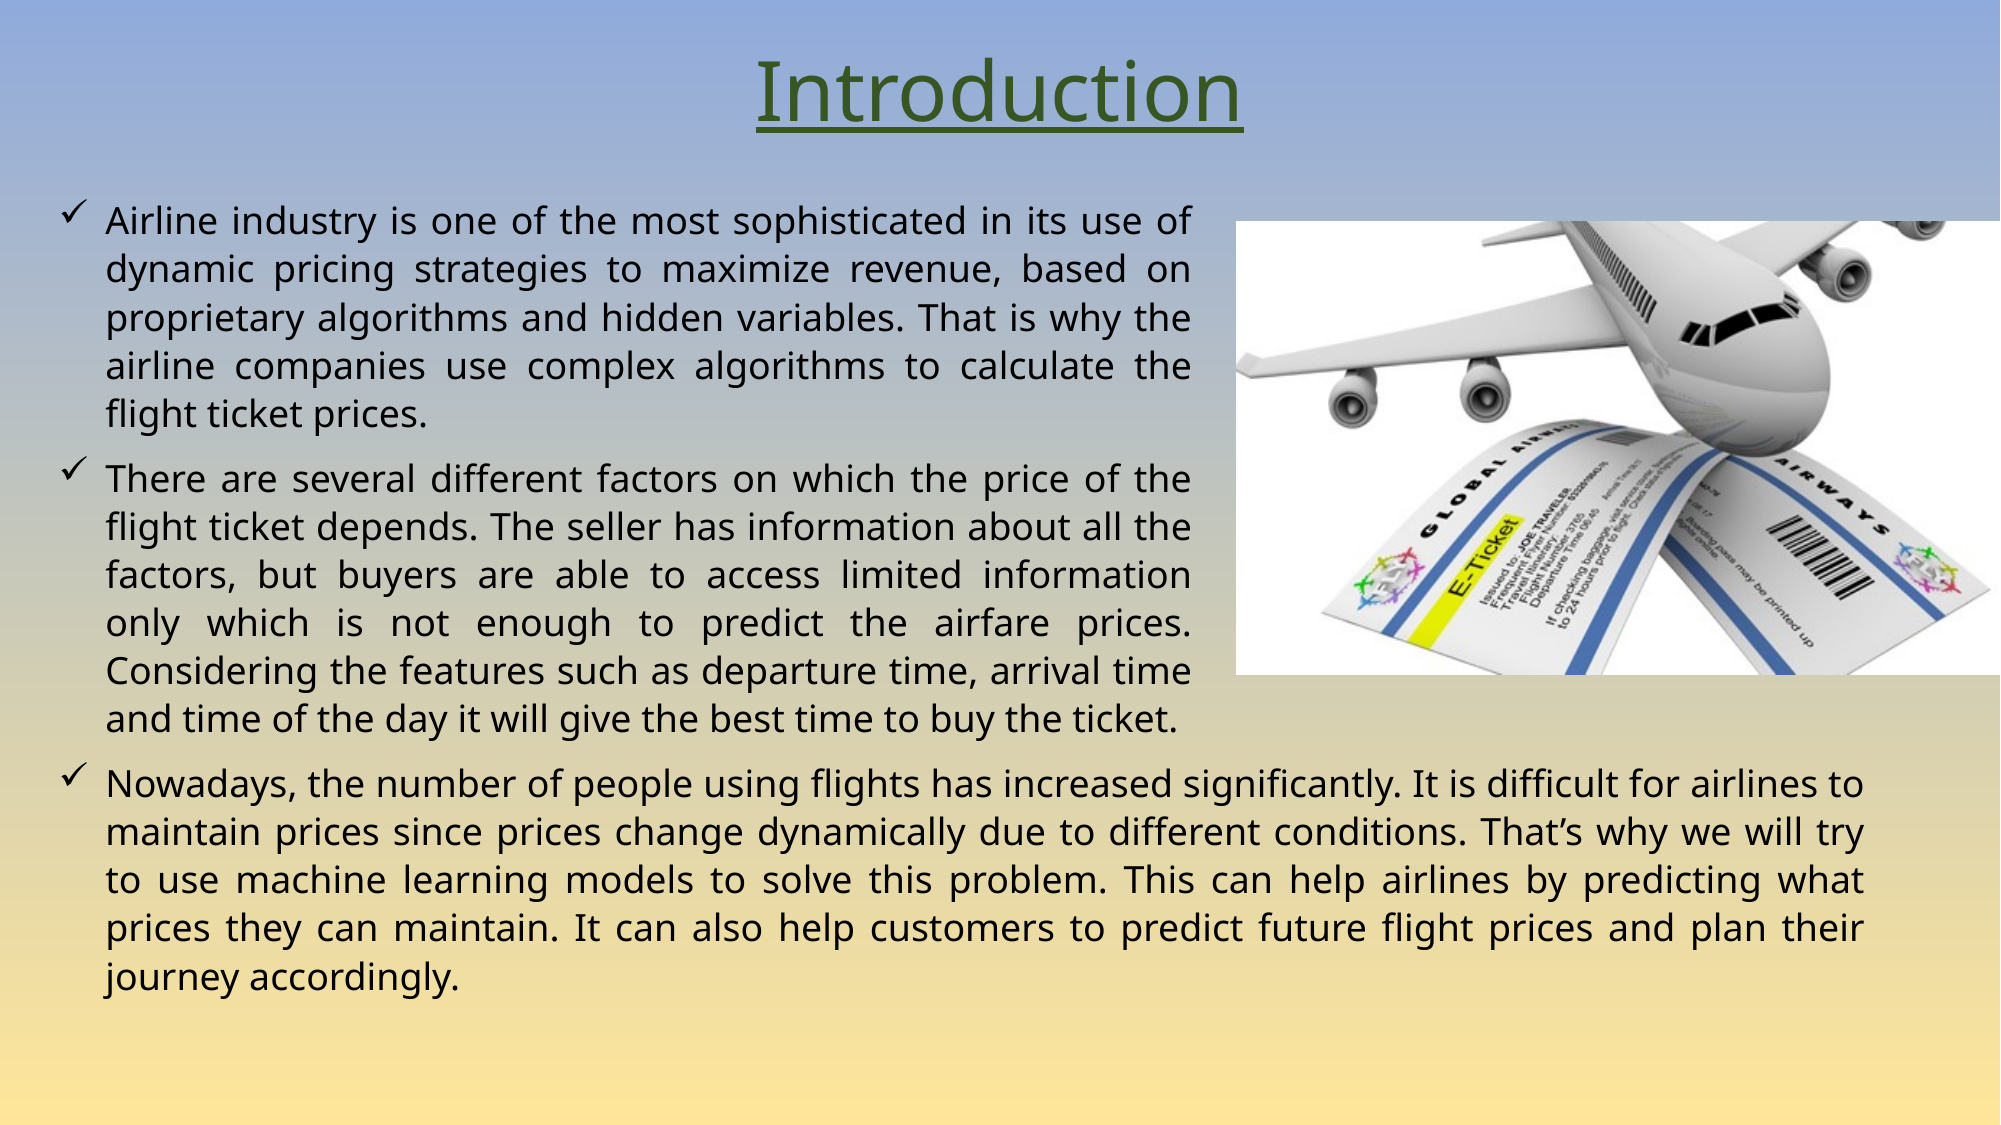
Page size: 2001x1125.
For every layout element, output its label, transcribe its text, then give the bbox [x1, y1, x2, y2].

text_box Airline industry is one of the most sophisticated in its use of dynamic pricing strategies to maximize revenue, based on proprietary algorithms and hidden variables. That is why the airline companies use complex algorithms to calculate the flight ticket prices. There are several different factors on which the price of the flight ticket depends. The seller has information about all the factors, but buyers are able to access limited information only which is not enough to predict the airfare prices. Considering the features such as departure time, arrival time and time of the day it will give the best time to buy the ticket. [43, 186, 1208, 748]
text_box Introduction [0, 30, 2000, 145]
text_box Nowadays, the number of people using flights has increased significantly. It is difficult for airlines to maintain prices since prices change dynamically due to different conditions. That’s why we will try to use machine learning models to solve this problem. This can help airlines by predicting what prices they can maintain. It can also help customers to predict future flight prices and plan their journey accordingly. [43, 749, 1882, 1005]
picture [1236, 221, 2000, 675]
